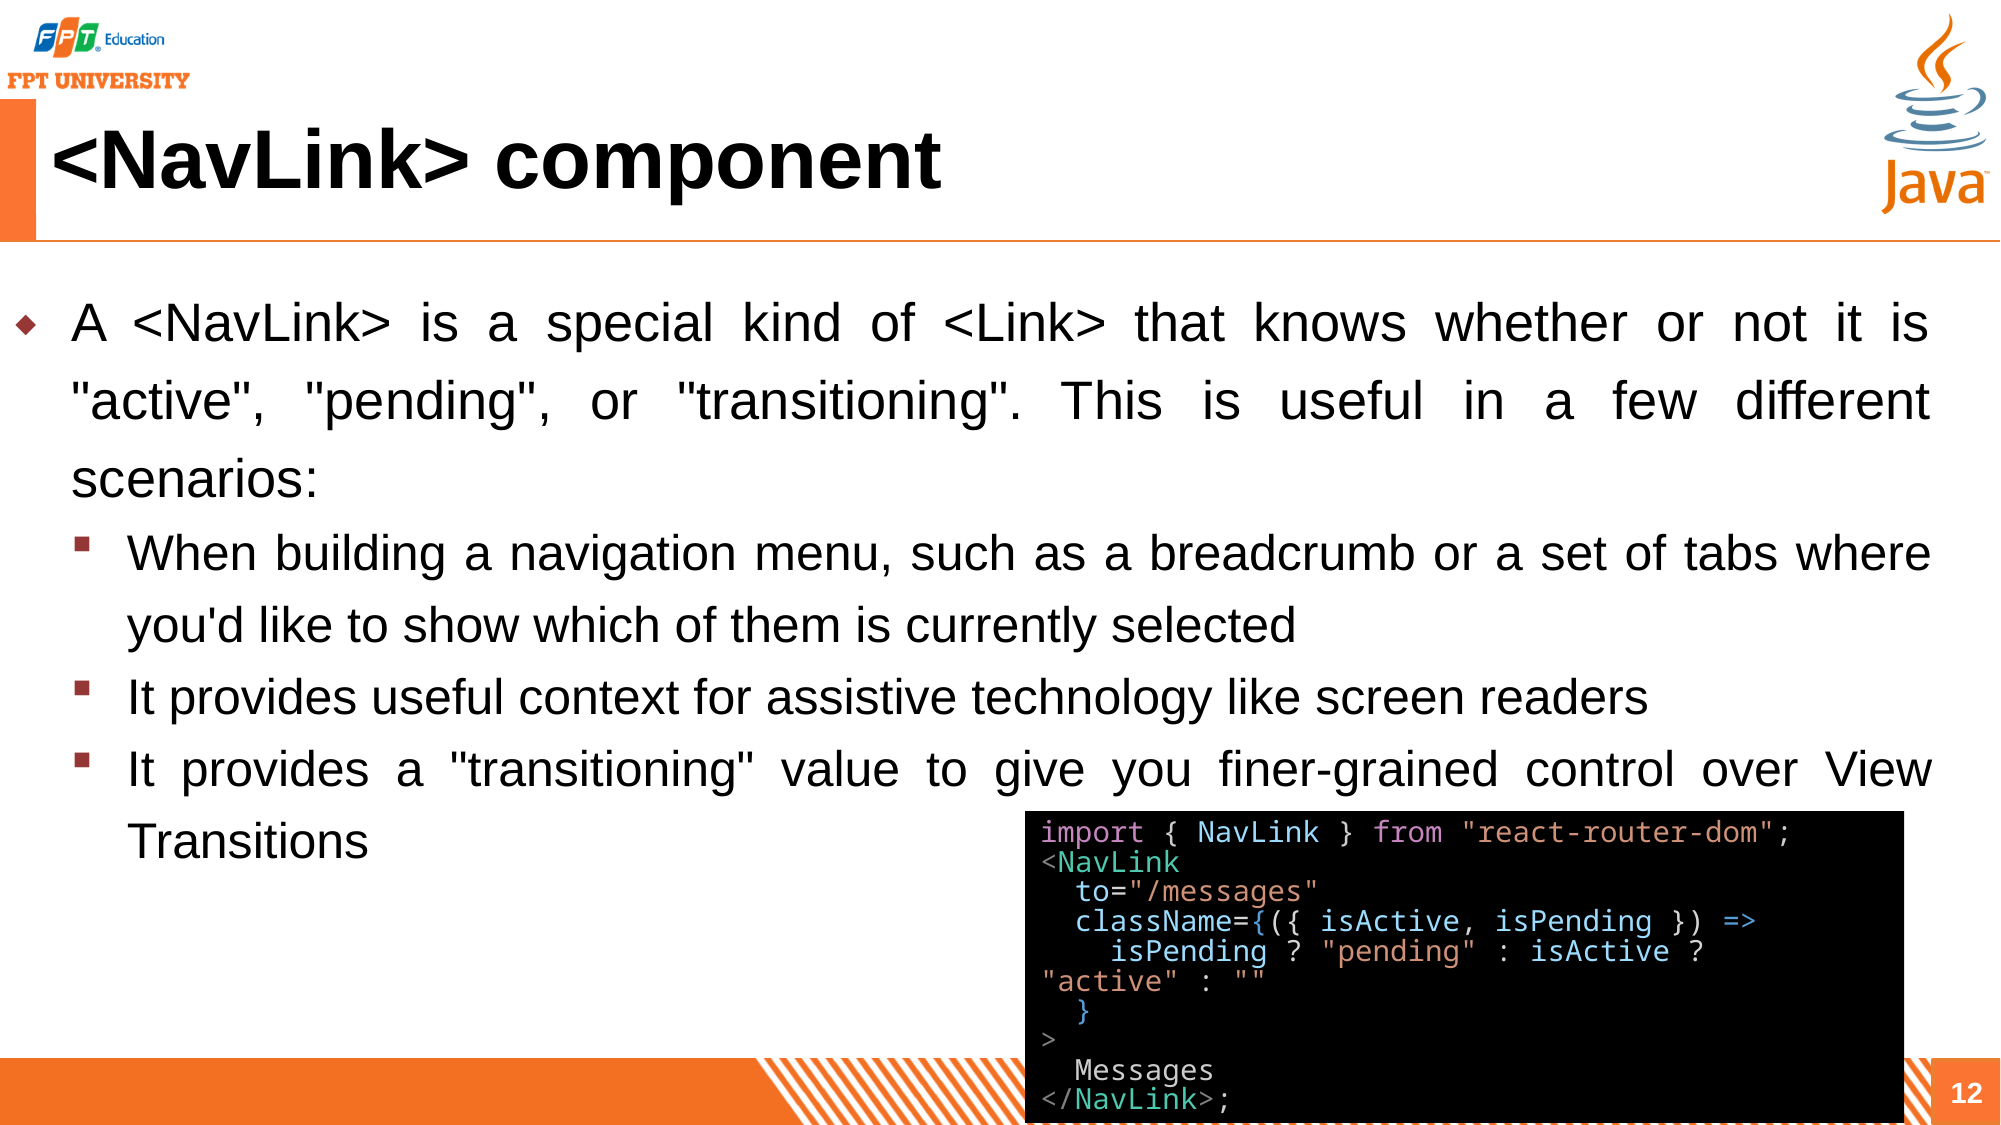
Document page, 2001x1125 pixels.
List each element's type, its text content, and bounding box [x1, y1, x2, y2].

picture [0, 1058, 1934, 1125]
list A <NavLink> is a special kind of <Link> that knows whether or not it is "active", "pending", or "transitioning". This is useful in a few different scenarios: When building a navigation menu, such as a breadcrumb or a set of tabs where you'd like to show which of them is currently selected It provides useful context for assistive technology like screen readers It provides a "transitioning" value to give you finer-grained control over View Transitions [0, 266, 1949, 1017]
picture [0, 2, 197, 99]
picture [1868, 4, 2000, 226]
slide_number 12 [1933, 1059, 2000, 1124]
text_box import { NavLink } from "react-router-dom"; <NavLink to="/messages" className={({ isActive, isPending }) => isPending ? "pending" : isActive ? "active" : "" } > Messages </NavLink>; [1025, 811, 1905, 1123]
title <NavLink> component [36, 108, 1869, 215]
